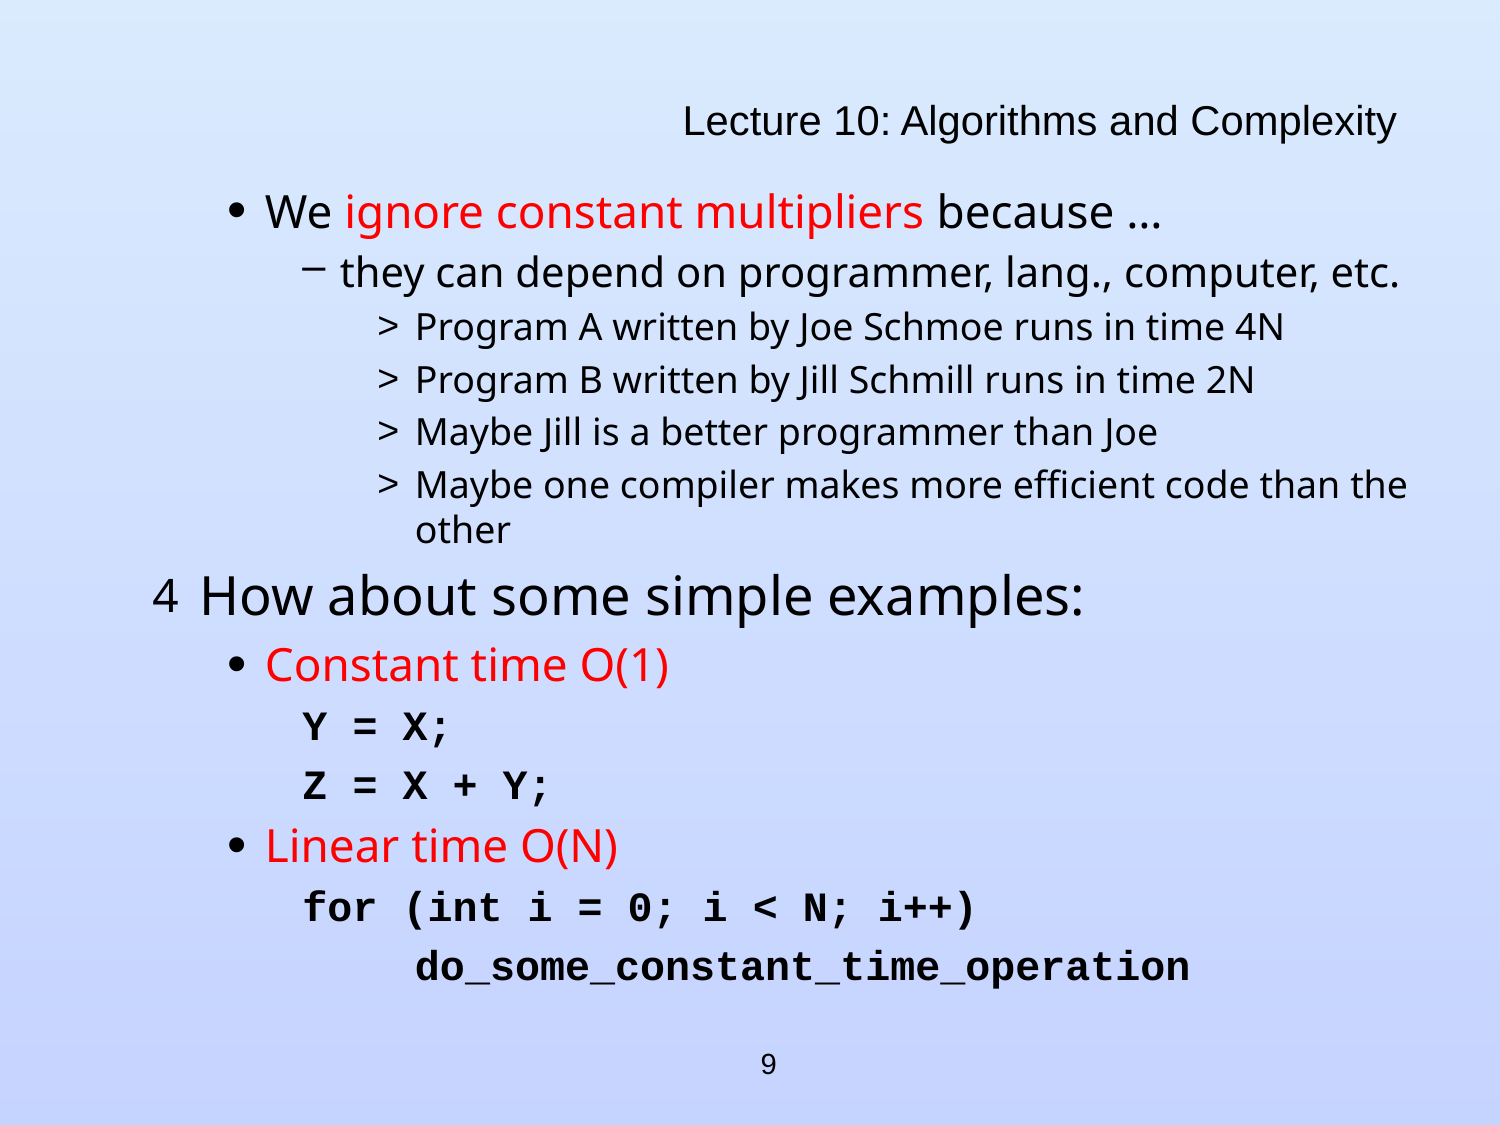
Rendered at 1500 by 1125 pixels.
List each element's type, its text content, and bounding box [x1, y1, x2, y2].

slide_number 9 [612, 1024, 926, 1101]
list We ignore constant multipliers because … they can depend on programmer, lang., computer, etc. Program A written by Joe Schmoe runs in time 4N Program B written by Jill Schmill runs in time 2N Maybe Jill is a better programmer than Joe Maybe one compiler makes more efficient code than the other How about some simple examples: Constant time O(1) Y = X; Z = X + Y; Linear time O(N) for (int i = 0; i < N; i++) do_some_constant_time_operation [62, 174, 1438, 1000]
title Lecture 10: Algorithms and Complexity [87, 99, 1413, 150]
